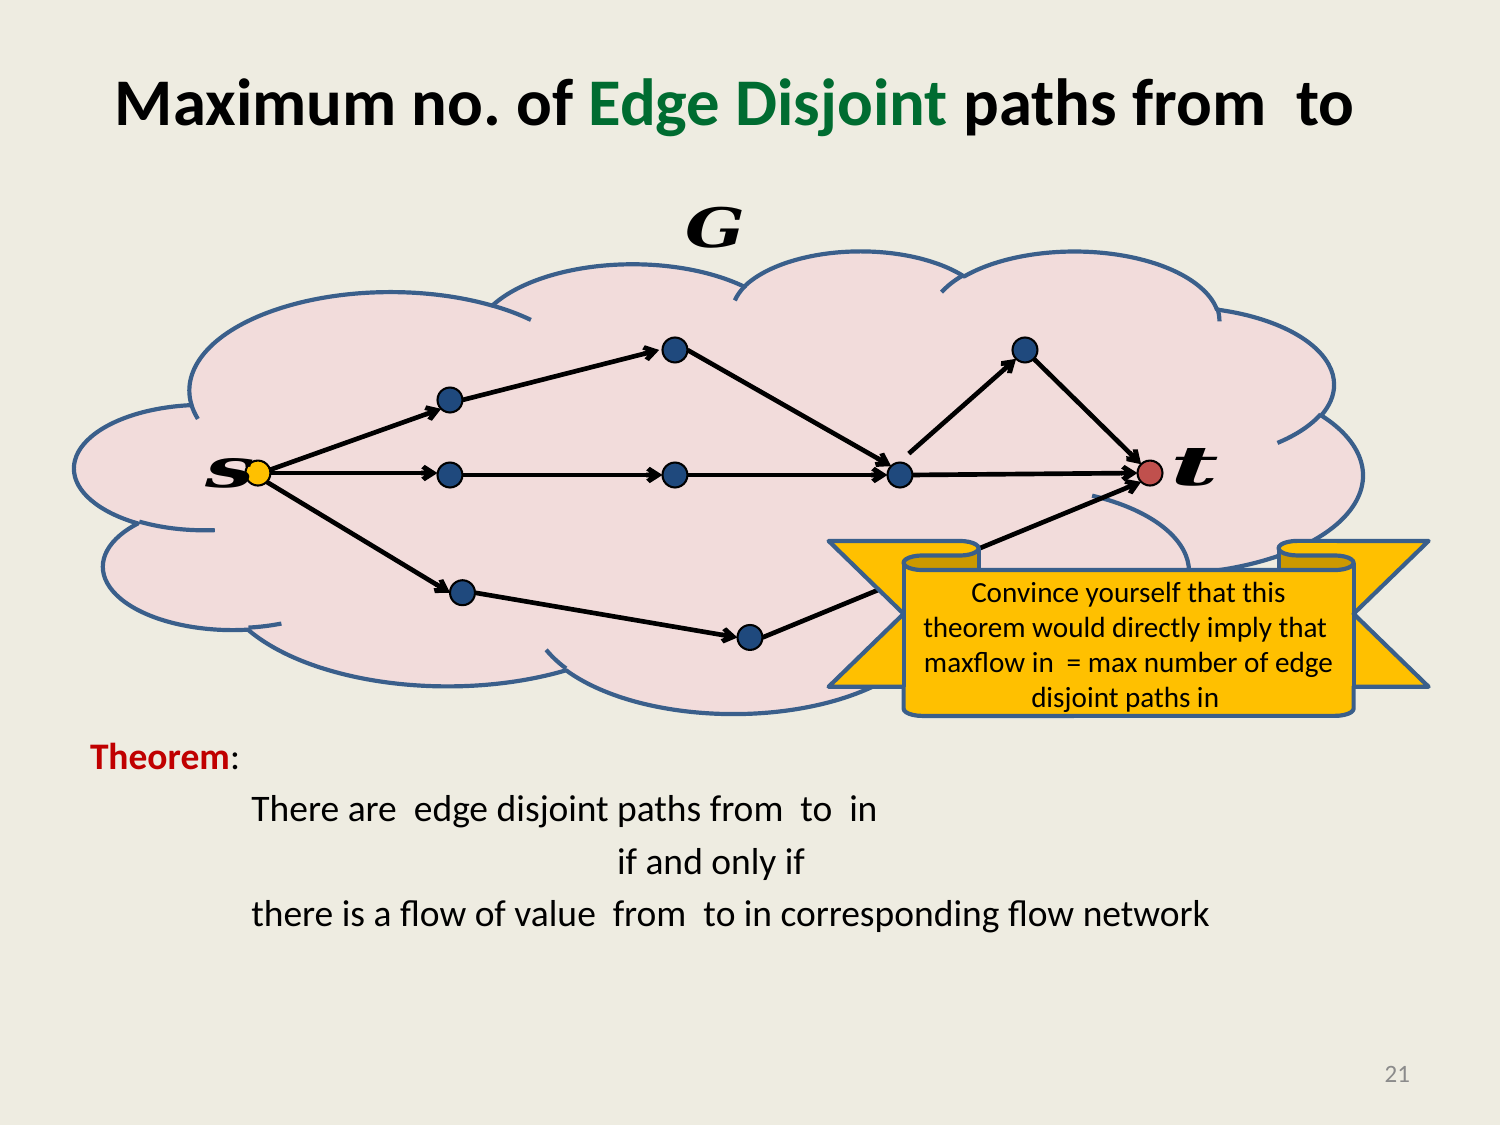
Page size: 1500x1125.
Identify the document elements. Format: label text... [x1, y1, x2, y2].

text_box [266, 481, 1142, 651]
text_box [270, 477, 1138, 488]
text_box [270, 337, 1142, 470]
text_box [291, 659, 873, 717]
slide_number 21 [1074, 1042, 1425, 1103]
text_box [1142, 437, 1226, 501]
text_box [199, 437, 265, 501]
text_box [71, 249, 1366, 643]
